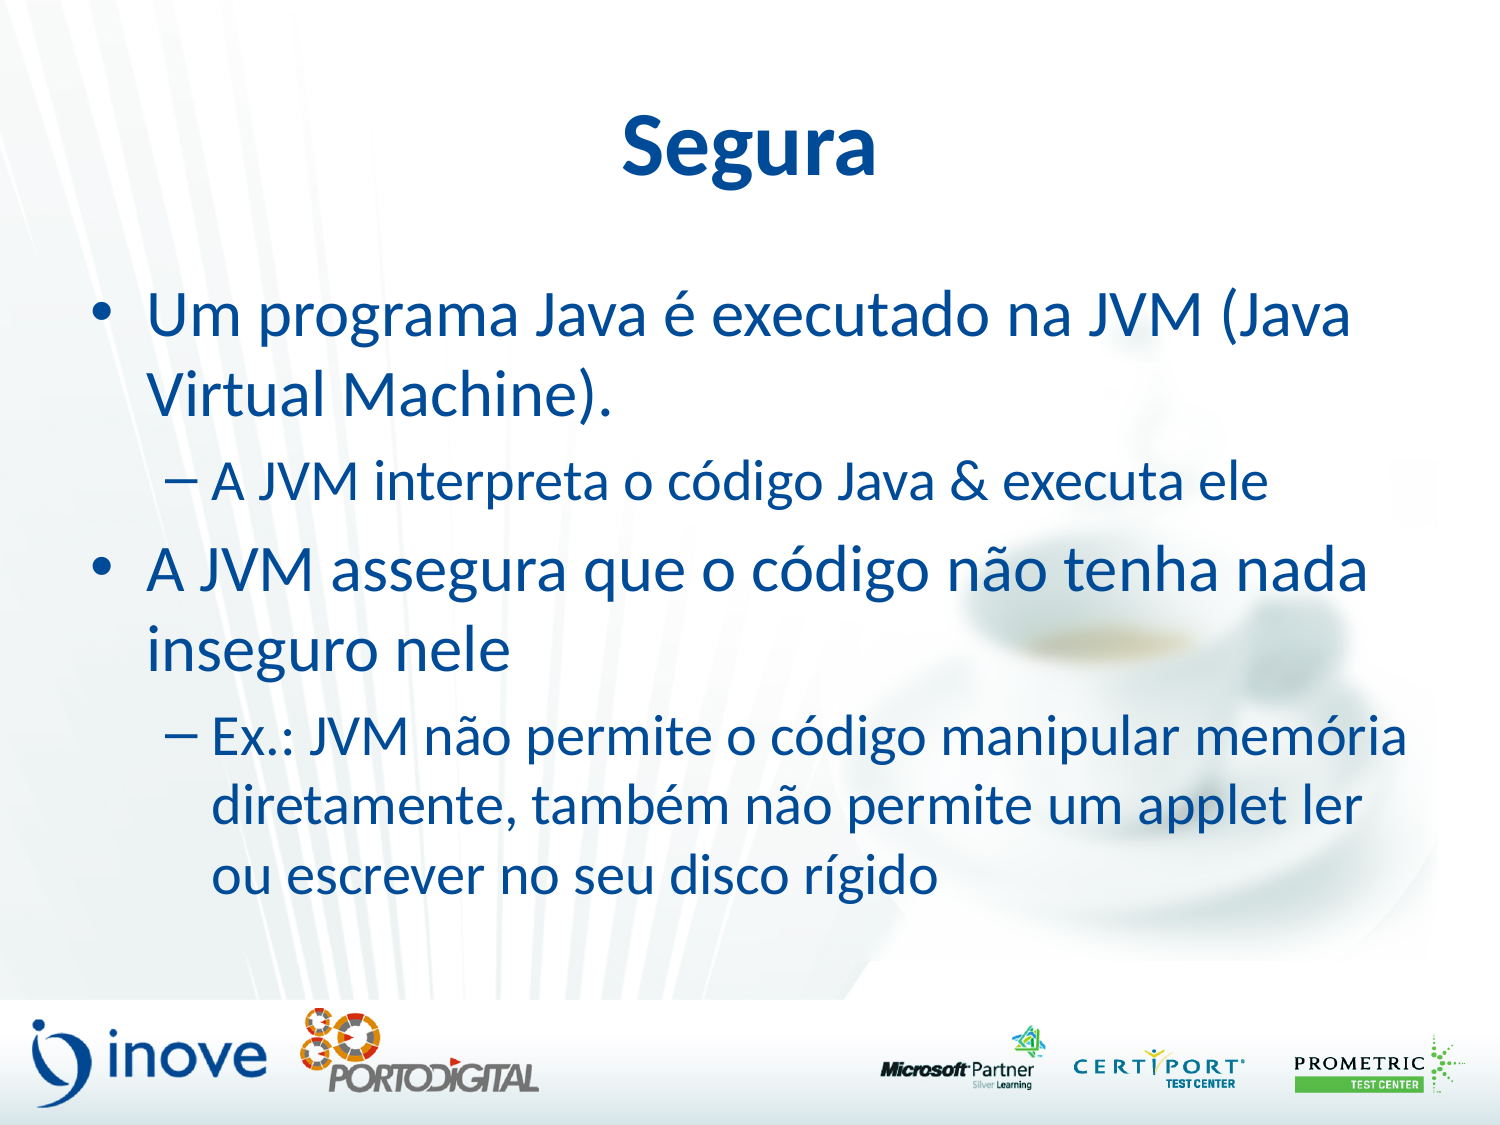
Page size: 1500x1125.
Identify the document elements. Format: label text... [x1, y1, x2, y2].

title Segura [75, 45, 1425, 233]
list Um programa Java é executado na JVM (Java Virtual Machine). A JVM interpreta o código Java & executa ele A JVM assegura que o código não tenha nada inseguro nele Ex.: JVM não permite o código manipular memória diretamente, também não permite um applet ler ou escrever no seu disco rígido [75, 262, 1425, 1005]
picture [0, 0, 1500, 1125]
